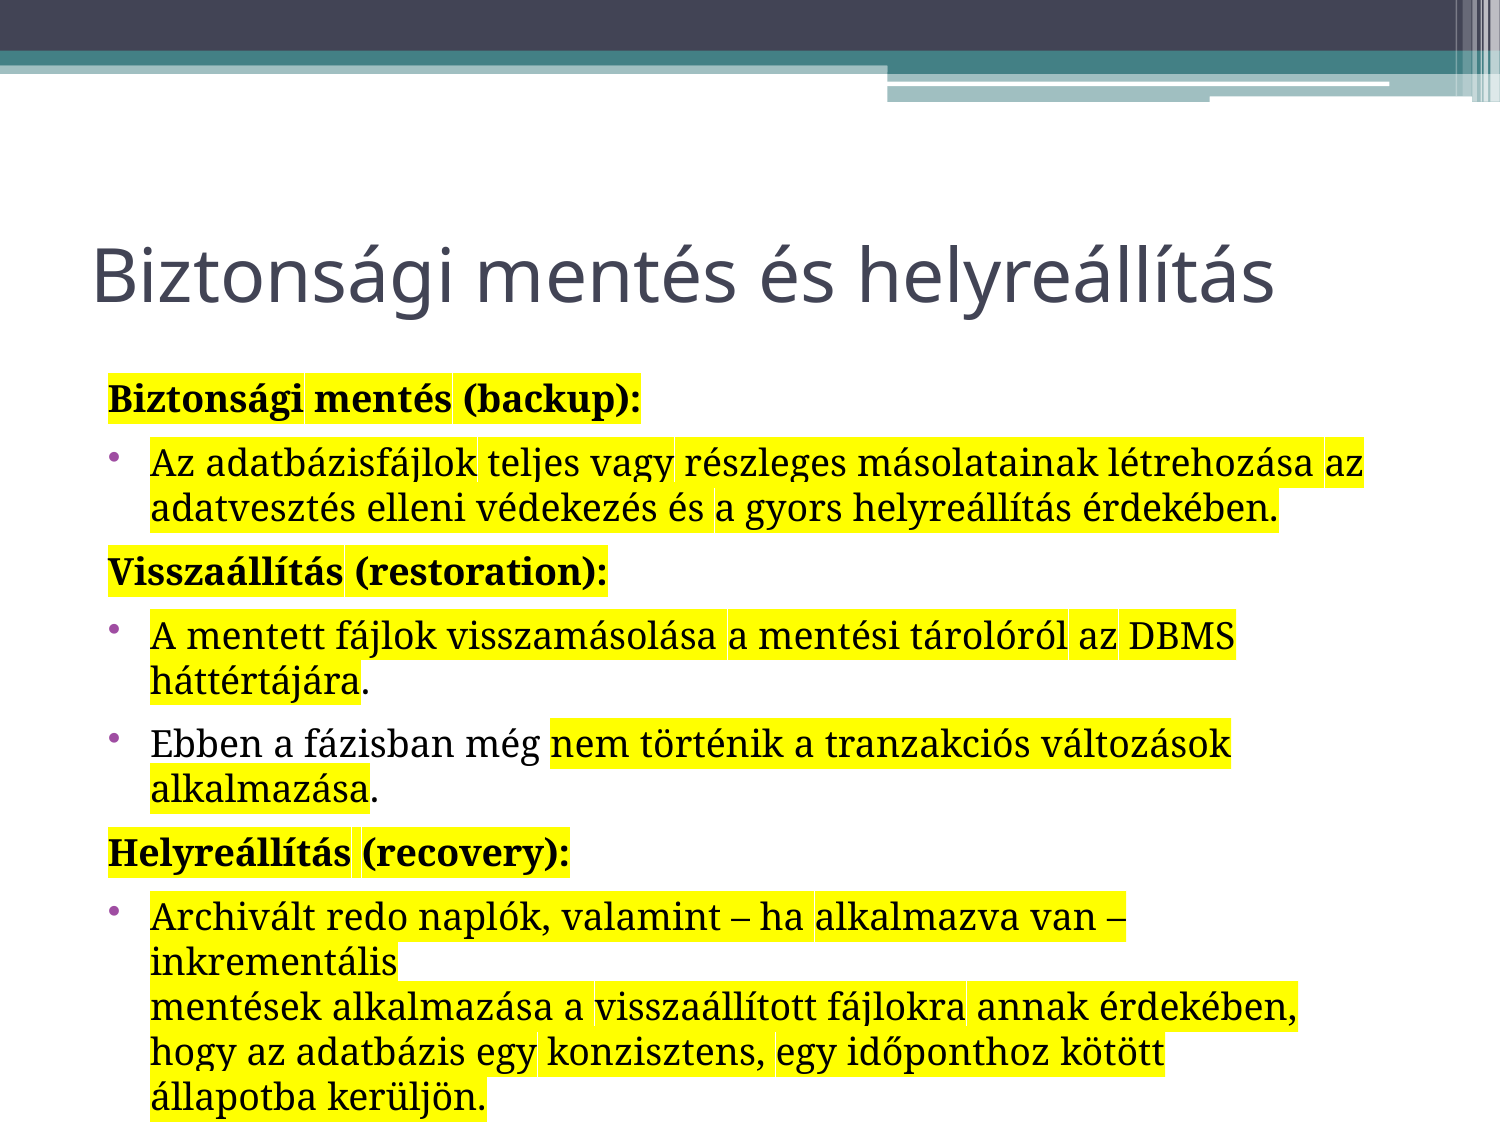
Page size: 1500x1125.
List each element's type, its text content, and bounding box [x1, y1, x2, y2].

title Biztonsági mentés és helyreállítás [87, 225, 1382, 416]
text_box Biztonsági mentés (backup): Az adatbázisfájlok teljes vagy részleges másolatainak létrehozása az adatvesztés elleni védekezés és a gyors helyreállítás érdekében. Visszaállítás (restoration): A mentett fájlok visszamásolása a mentési tárolóról az DBMS háttértájára. Ebben a fázisban még nem történik a tranzakciós változások alkalmazása. Helyreállítás (recovery): Archivált redo naplók, valamint – ha alkalmazva van – inkrementális mentések alkalmazása a visszaállított fájlokra annak érdekében, hogy az adatbázis egy konzisztens, egy időponthoz kötött állapotba kerüljön. Ez magában foglalja a redo bejegyzések visszajátszását és a végrehajtott tranzakciók előregörgetését. [105, 354, 1381, 1125]
